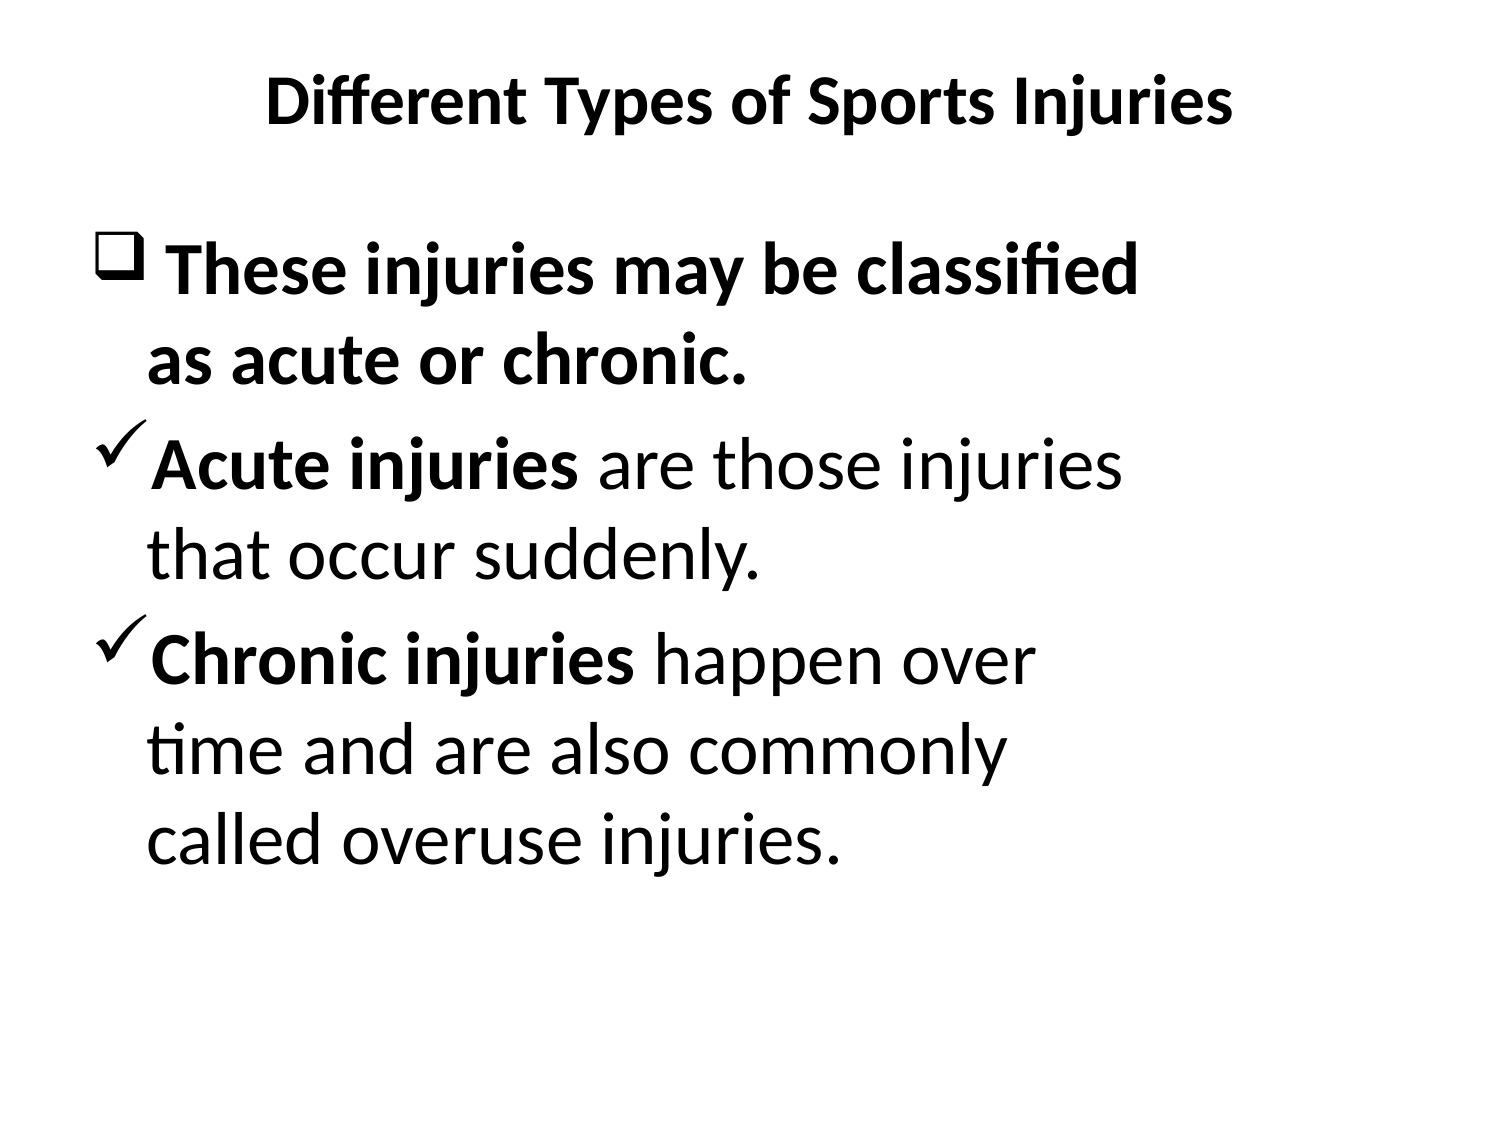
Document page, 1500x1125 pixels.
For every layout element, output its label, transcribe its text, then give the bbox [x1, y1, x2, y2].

title Different Types of Sports Injuries [75, 45, 1425, 233]
list These injuries may be classified as acute or chronic. Acute injuries are those injuries that occur suddenly. Chronic injuries happen over time and are also commonly called overuse injuries. [75, 212, 1163, 1113]
